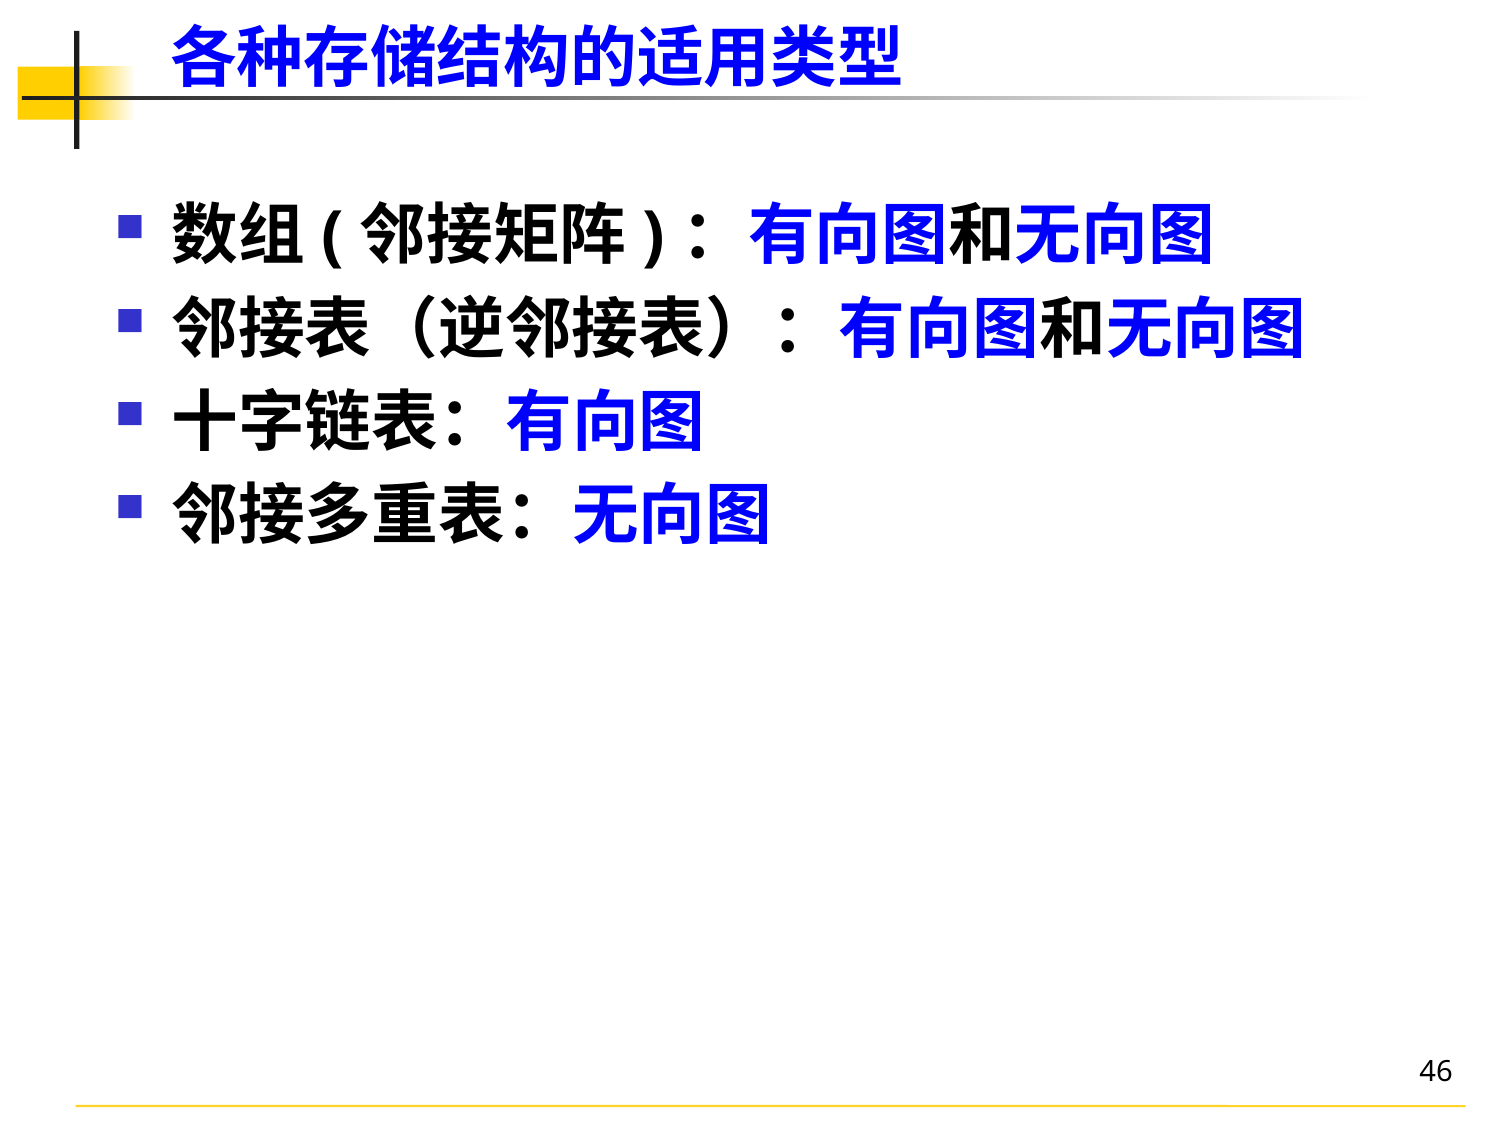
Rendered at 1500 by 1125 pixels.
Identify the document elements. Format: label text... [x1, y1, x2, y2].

list 数组(邻接矩阵)：有向图和无向图 邻接表（逆邻接表）：有向图和无向图 十字链表：有向图 邻接多重表：无向图 [100, 184, 1376, 634]
title 各种存储结构的适用类型 [123, 19, 1403, 102]
slide_number 46 [1155, 1024, 1468, 1100]
